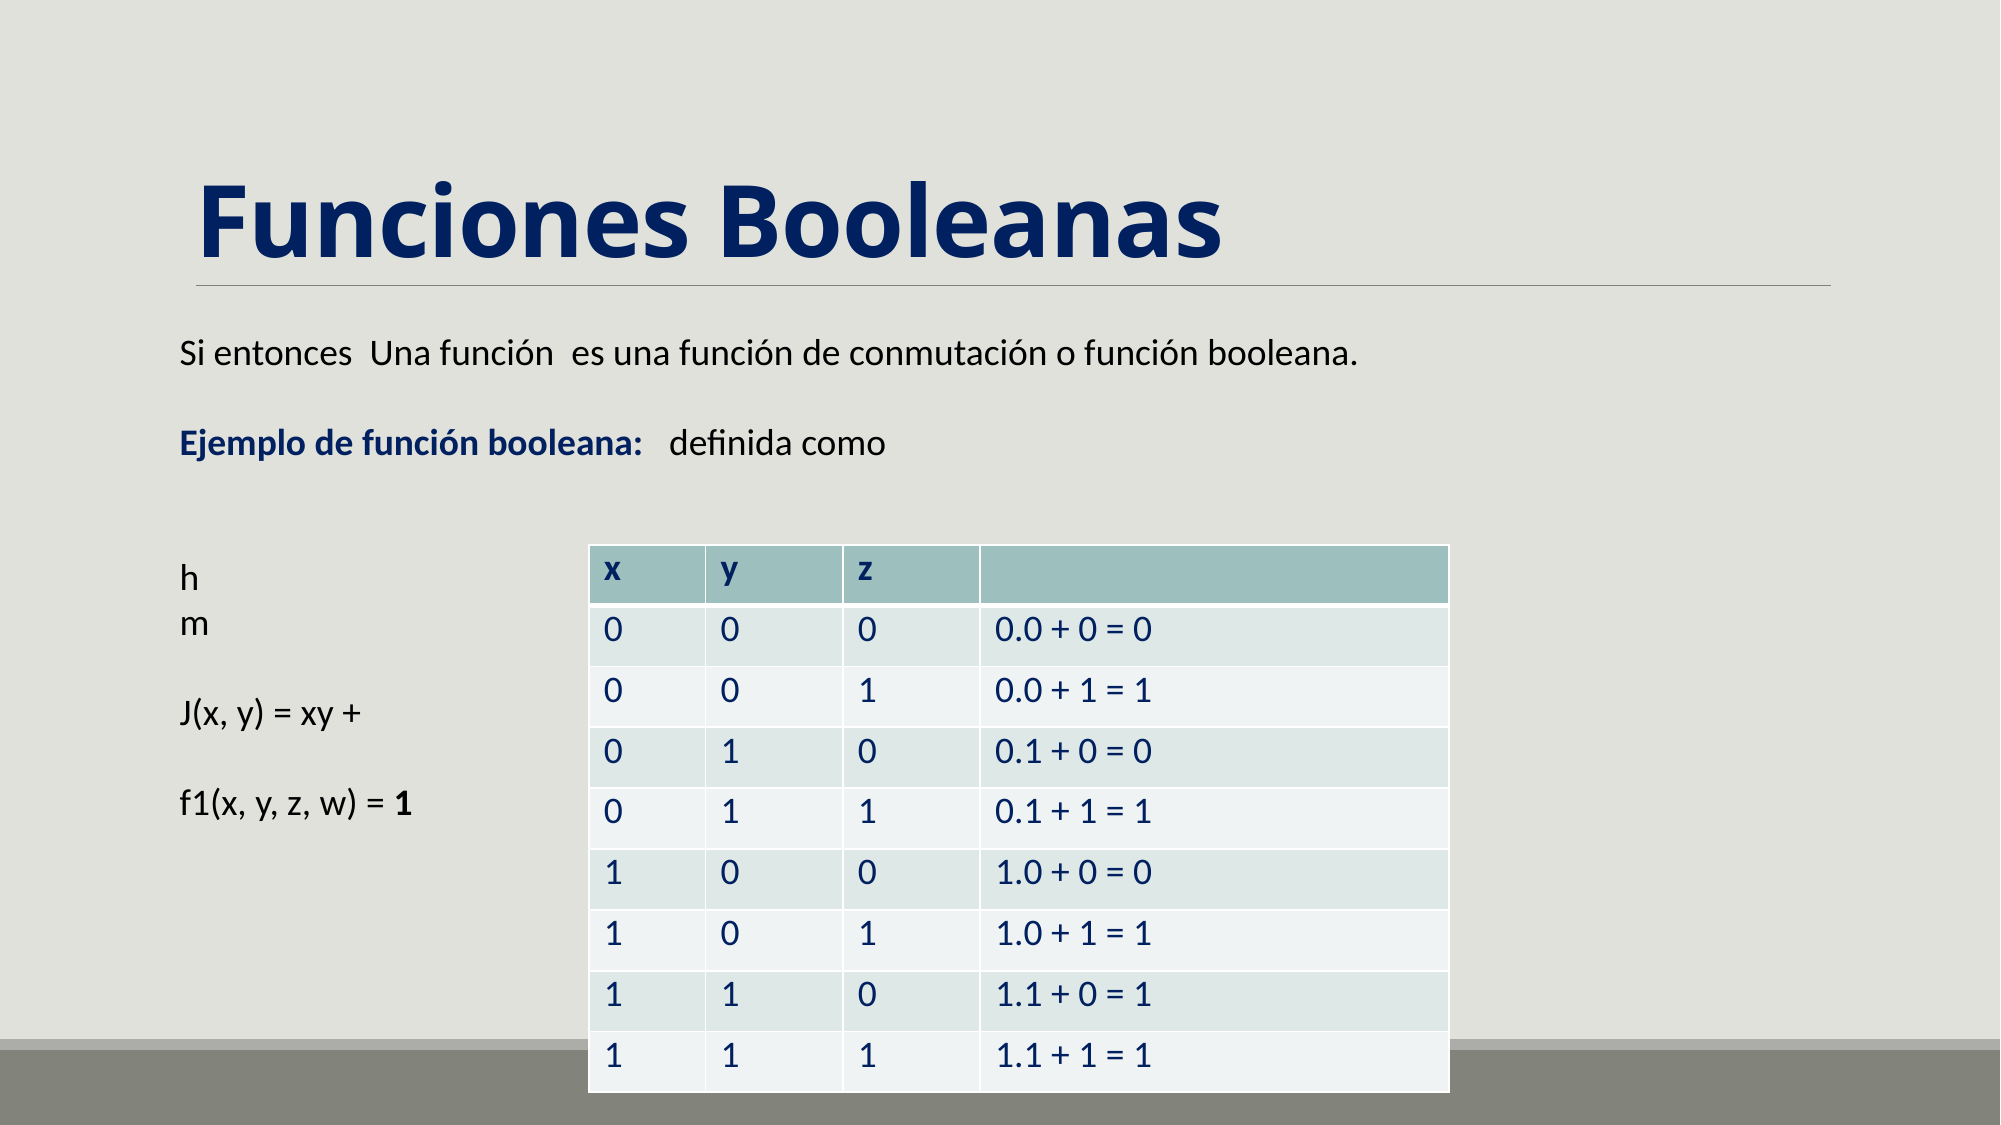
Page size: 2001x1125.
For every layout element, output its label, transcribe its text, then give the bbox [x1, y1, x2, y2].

title Funciones Booleanas [180, 47, 1830, 285]
